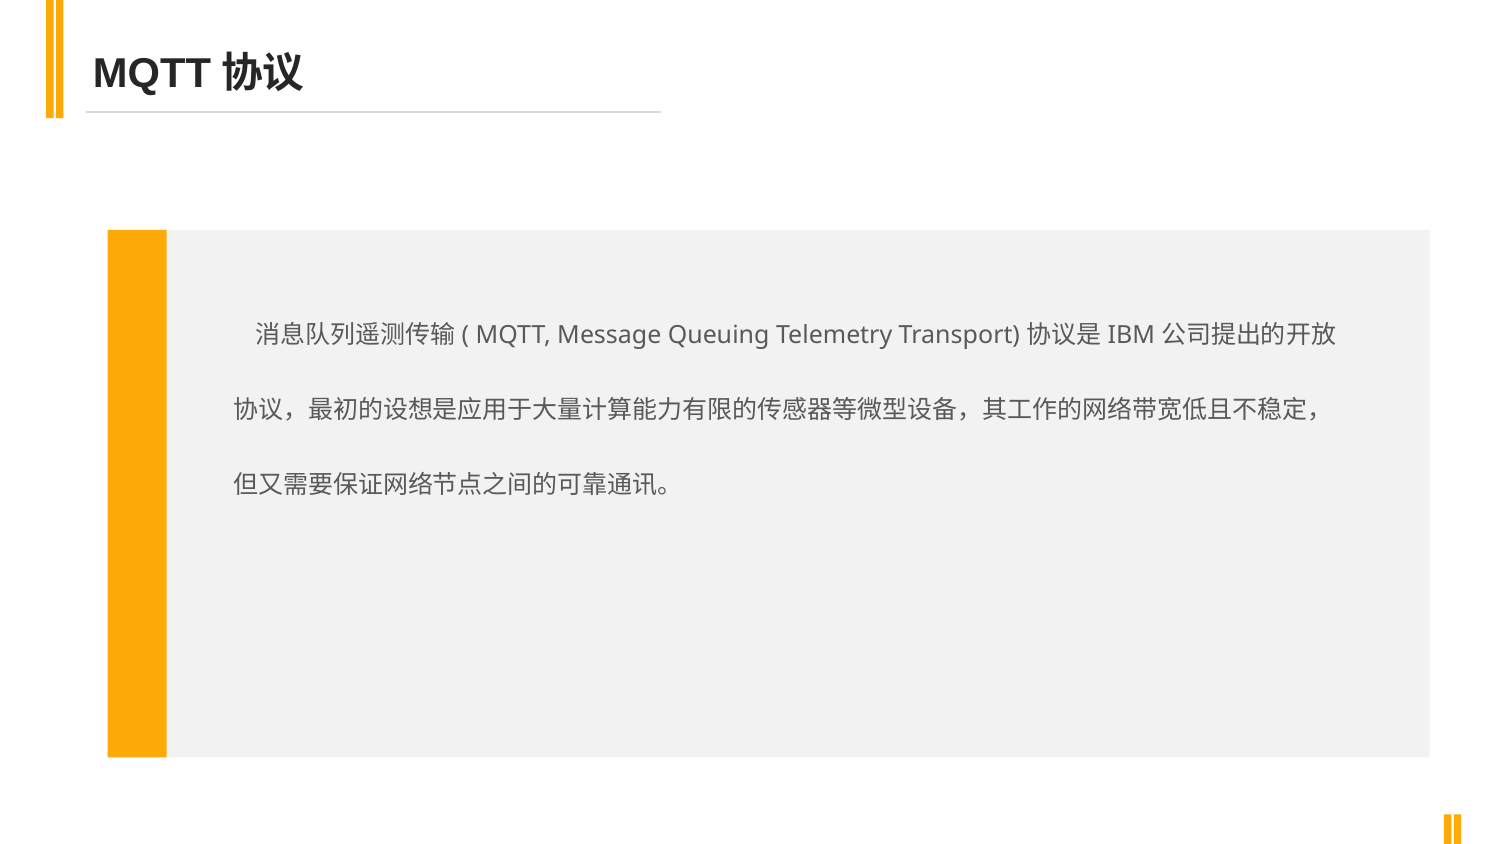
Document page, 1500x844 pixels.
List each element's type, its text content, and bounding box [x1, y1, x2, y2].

text_box MQTT协议 [78, 38, 714, 104]
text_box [107, 229, 1430, 758]
